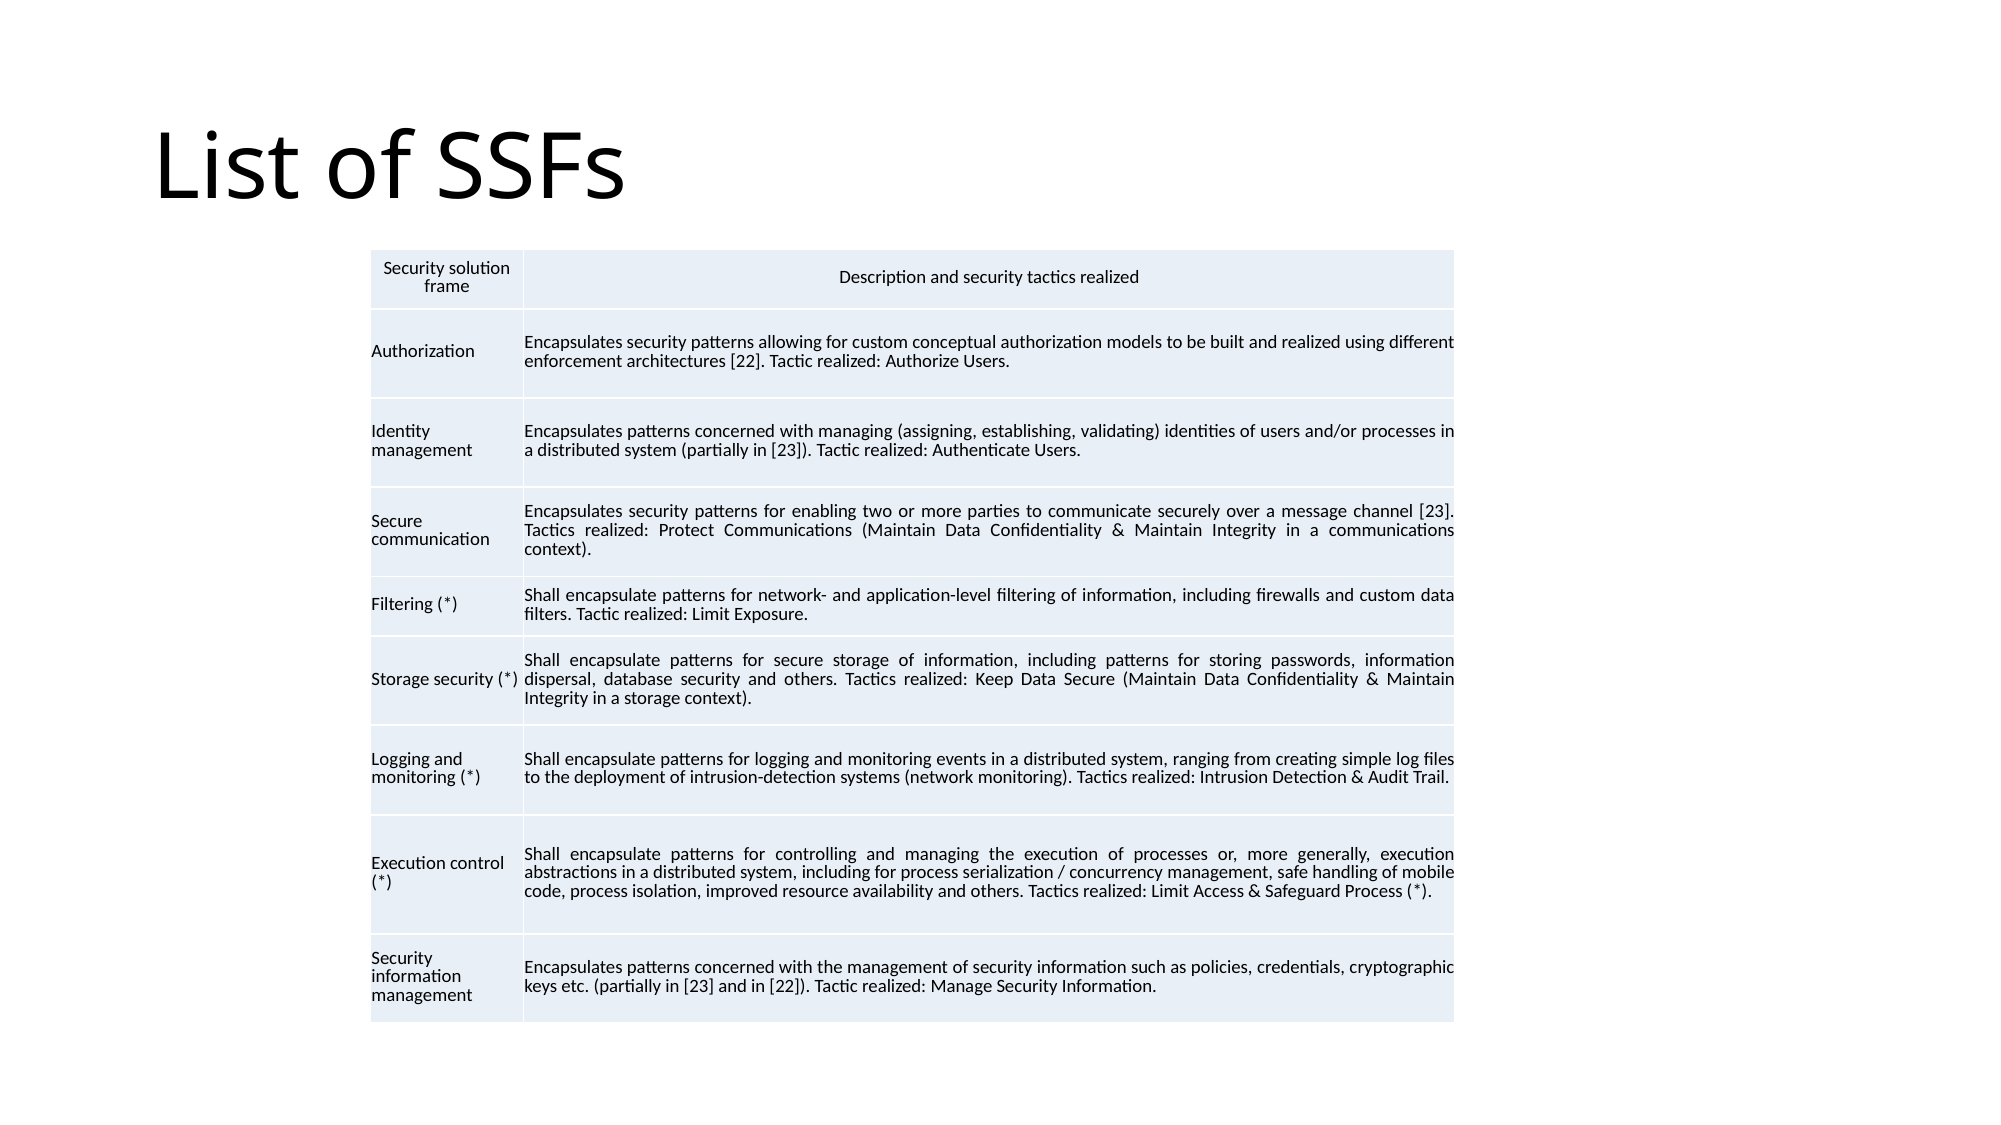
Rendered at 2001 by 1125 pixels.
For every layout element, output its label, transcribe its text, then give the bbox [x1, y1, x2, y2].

table_cell Encapsulates security patterns for enabling two or more parties to communicate securely over a message channel [23]. Tactics realized: Protect Communications (Maintain Data Confidentiality & Maintain Integrity in a communications context). [524, 488, 1454, 576]
table_cell Authorization [371, 310, 523, 397]
table_cell Security information management [371, 935, 523, 1022]
table_cell Shall encapsulate patterns for logging and monitoring events in a distributed system, ranging from creating simple log files to the deployment of intrusion-detection systems (network monitoring). Tactics realized: Intrusion Detection & Audit Trail. [524, 726, 1454, 814]
table_cell Encapsulates patterns concerned with the management of security information such as policies, credentials, cryptographic keys etc. (partially in [23] and in [22]). Tactic realized: Manage Security Information. [524, 935, 1454, 1022]
table_cell Storage security (*) [371, 637, 523, 724]
table_cell Identity management [371, 399, 523, 486]
table_cell Encapsulates security patterns allowing for custom conceptual authorization models to be built and realized using different enforcement architectures [22]. Tactic realized: Authorize Users. [524, 310, 1454, 397]
title List of SSFs [137, 59, 1863, 278]
table_header Security solution frame [371, 250, 523, 308]
table_cell Execution control (*) [371, 816, 523, 933]
table_cell Secure communication [371, 488, 523, 576]
table_cell Shall encapsulate patterns for network- and application-level filtering of information, including firewalls and custom data filters. Tactic realized: Limit Exposure. [524, 577, 1454, 635]
table_cell Filtering (*) [371, 577, 523, 635]
table_cell Shall encapsulate patterns for secure storage of information, including patterns for storing passwords, information dispersal, database security and others. Tactics realized: Keep Data Secure (Maintain Data Confidentiality & Maintain Integrity in a storage context). [524, 637, 1454, 724]
table_header Description and security tactics realized [524, 250, 1454, 308]
table_cell Logging and monitoring (*) [371, 726, 523, 814]
table_cell Shall encapsulate patterns for controlling and managing the execution of processes or, more generally, execution abstractions in a distributed system, including for process serialization / concurrency management, safe handling of mobile code, process isolation, improved resource availability and others. Tactics realized: Limit Access & Safeguard Process (*). [524, 816, 1454, 933]
table_cell Encapsulates patterns concerned with managing (assigning, establishing, validating) identities of users and/or processes in a distributed system (partially in [23]). Tactic realized: Authenticate Users. [524, 399, 1454, 486]
